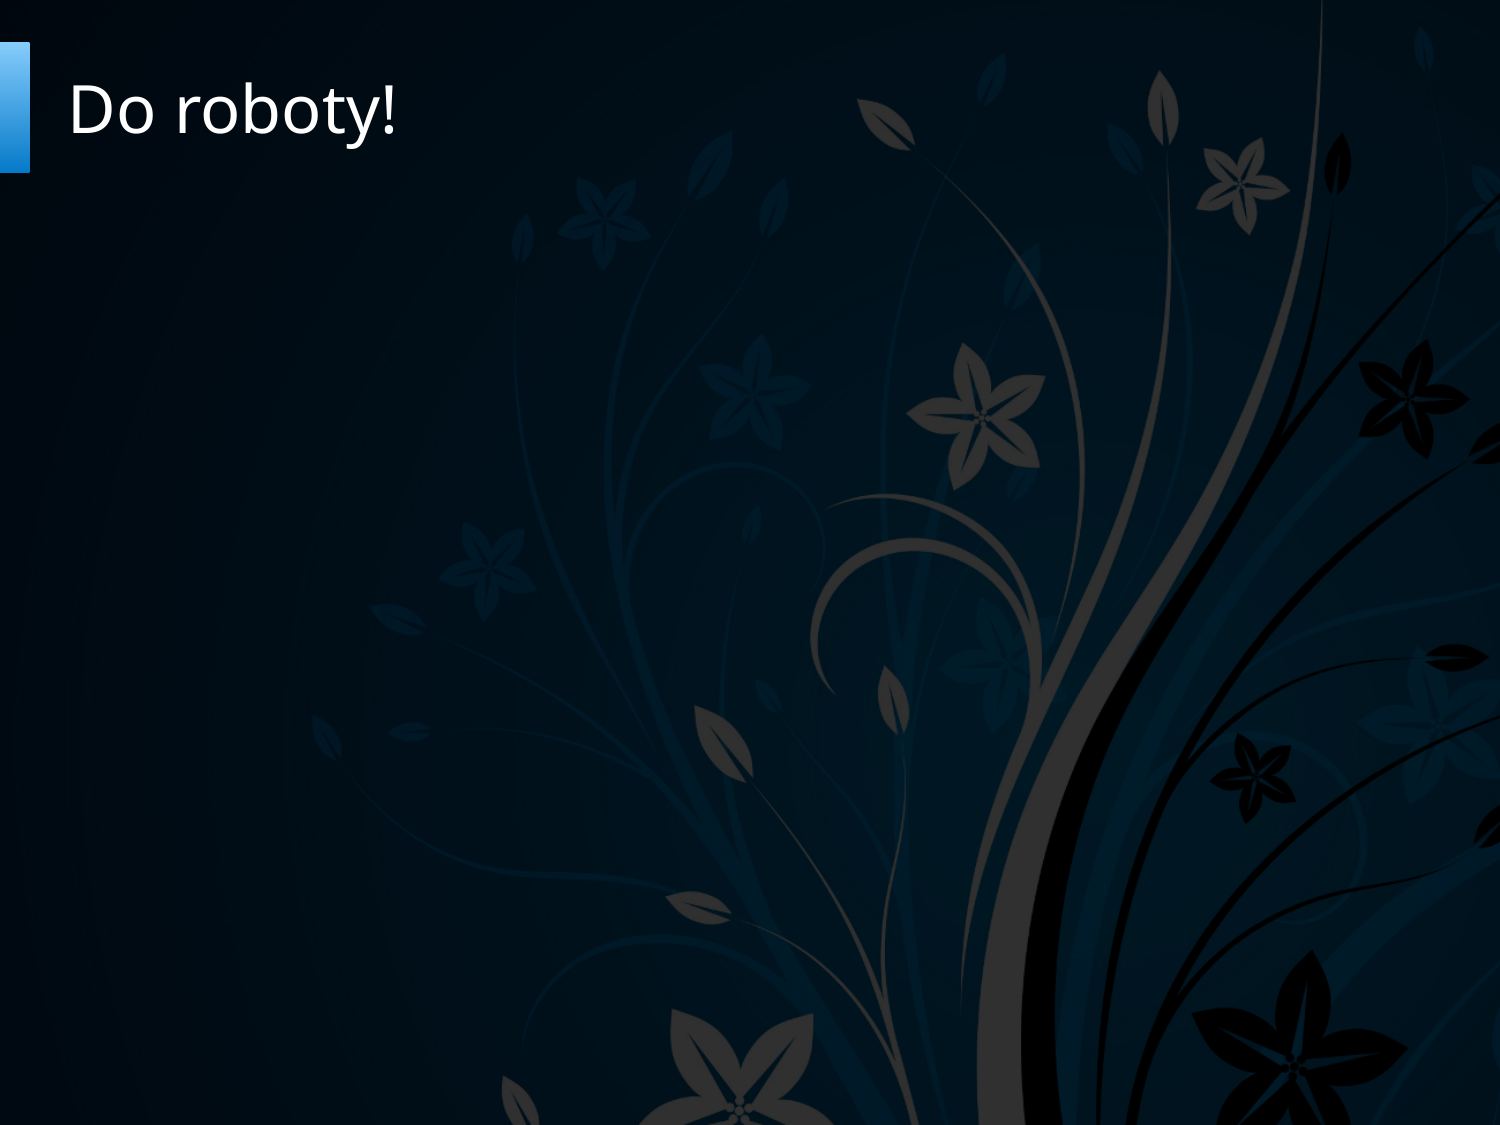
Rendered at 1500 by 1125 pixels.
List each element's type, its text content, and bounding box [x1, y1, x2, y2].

title Do roboty! [53, 42, 1117, 171]
